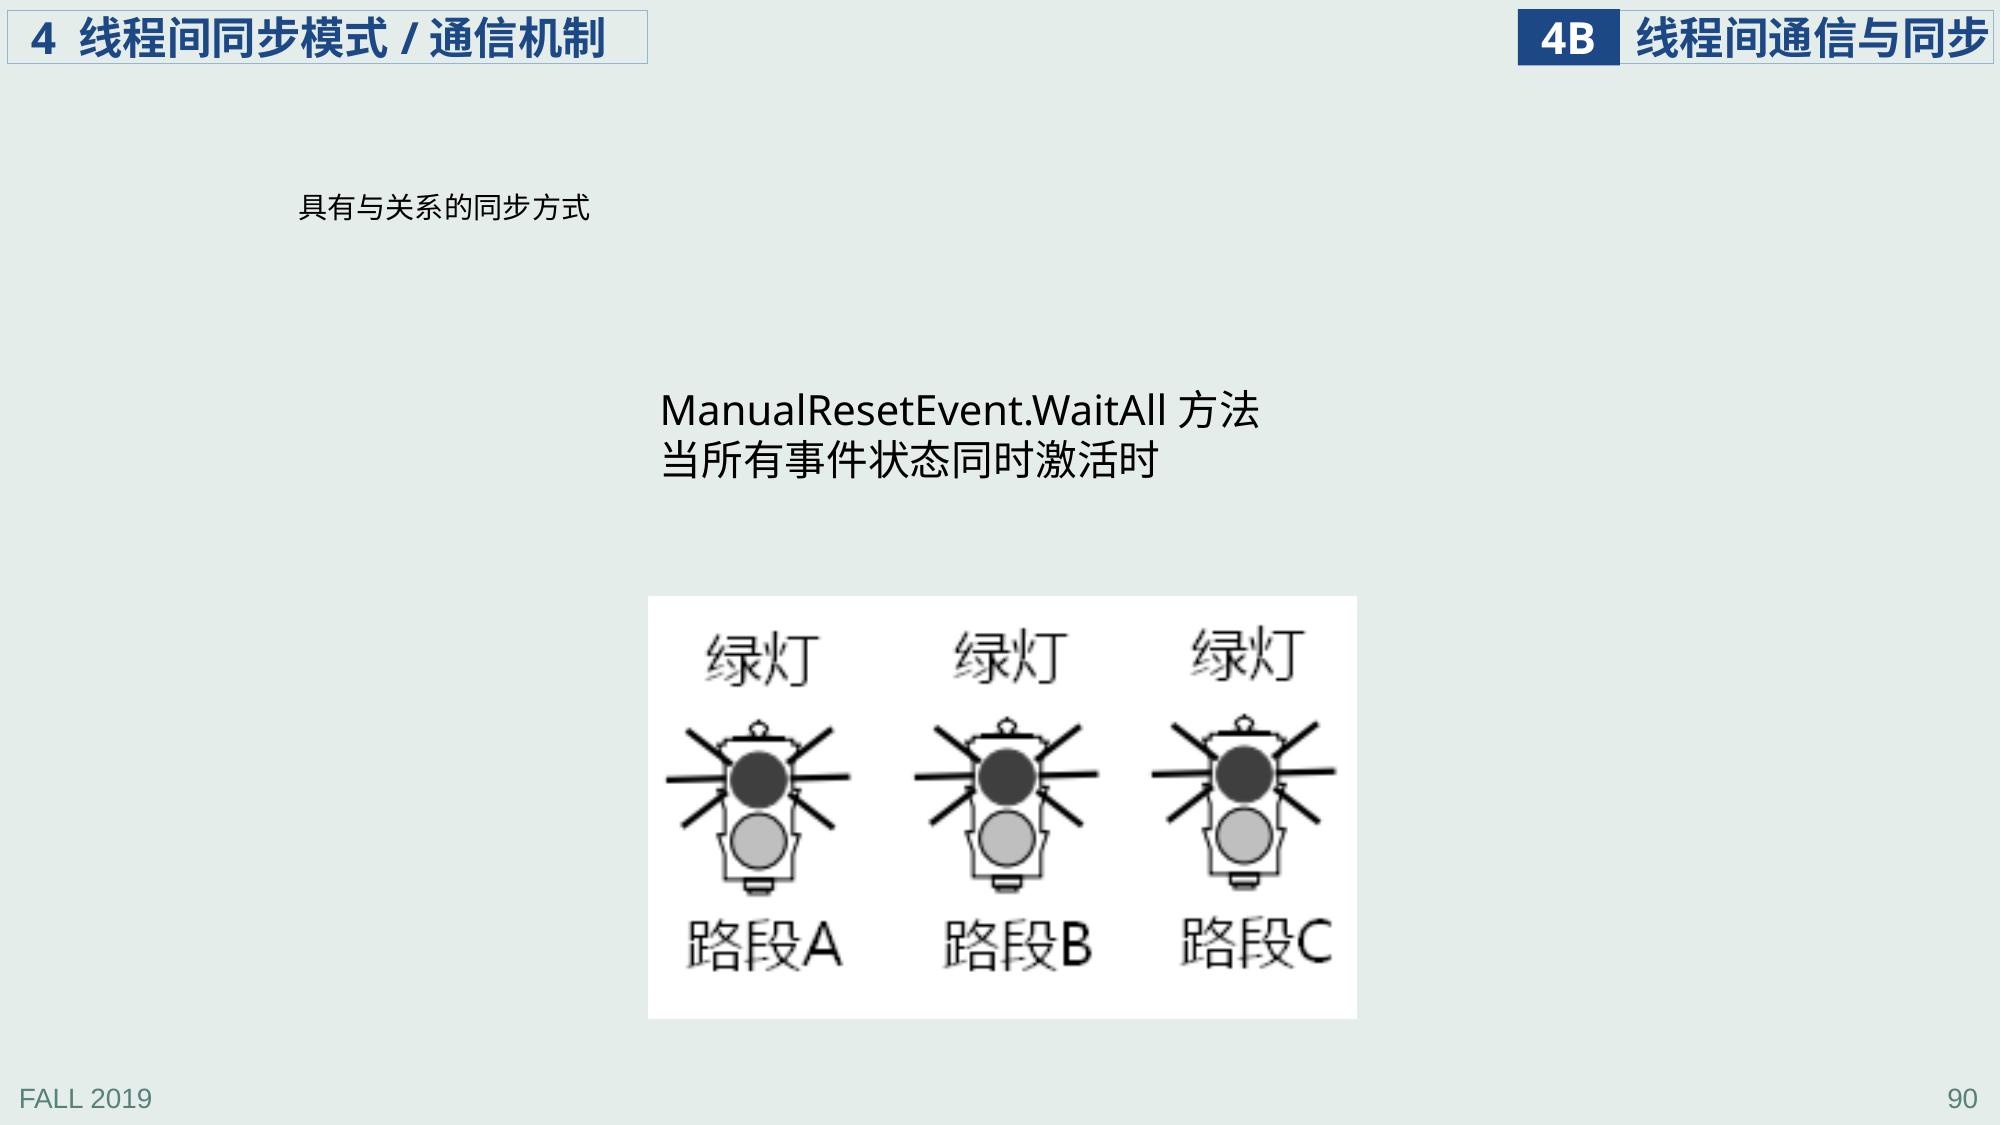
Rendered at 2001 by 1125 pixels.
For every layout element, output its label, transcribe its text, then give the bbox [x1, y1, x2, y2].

list ManualResetEvent.WaitAll方法 当所有事件状态同时激活时 [648, 378, 1384, 555]
title 具有与关系的同步方式 [286, 144, 1400, 269]
picture [647, 596, 1358, 1019]
